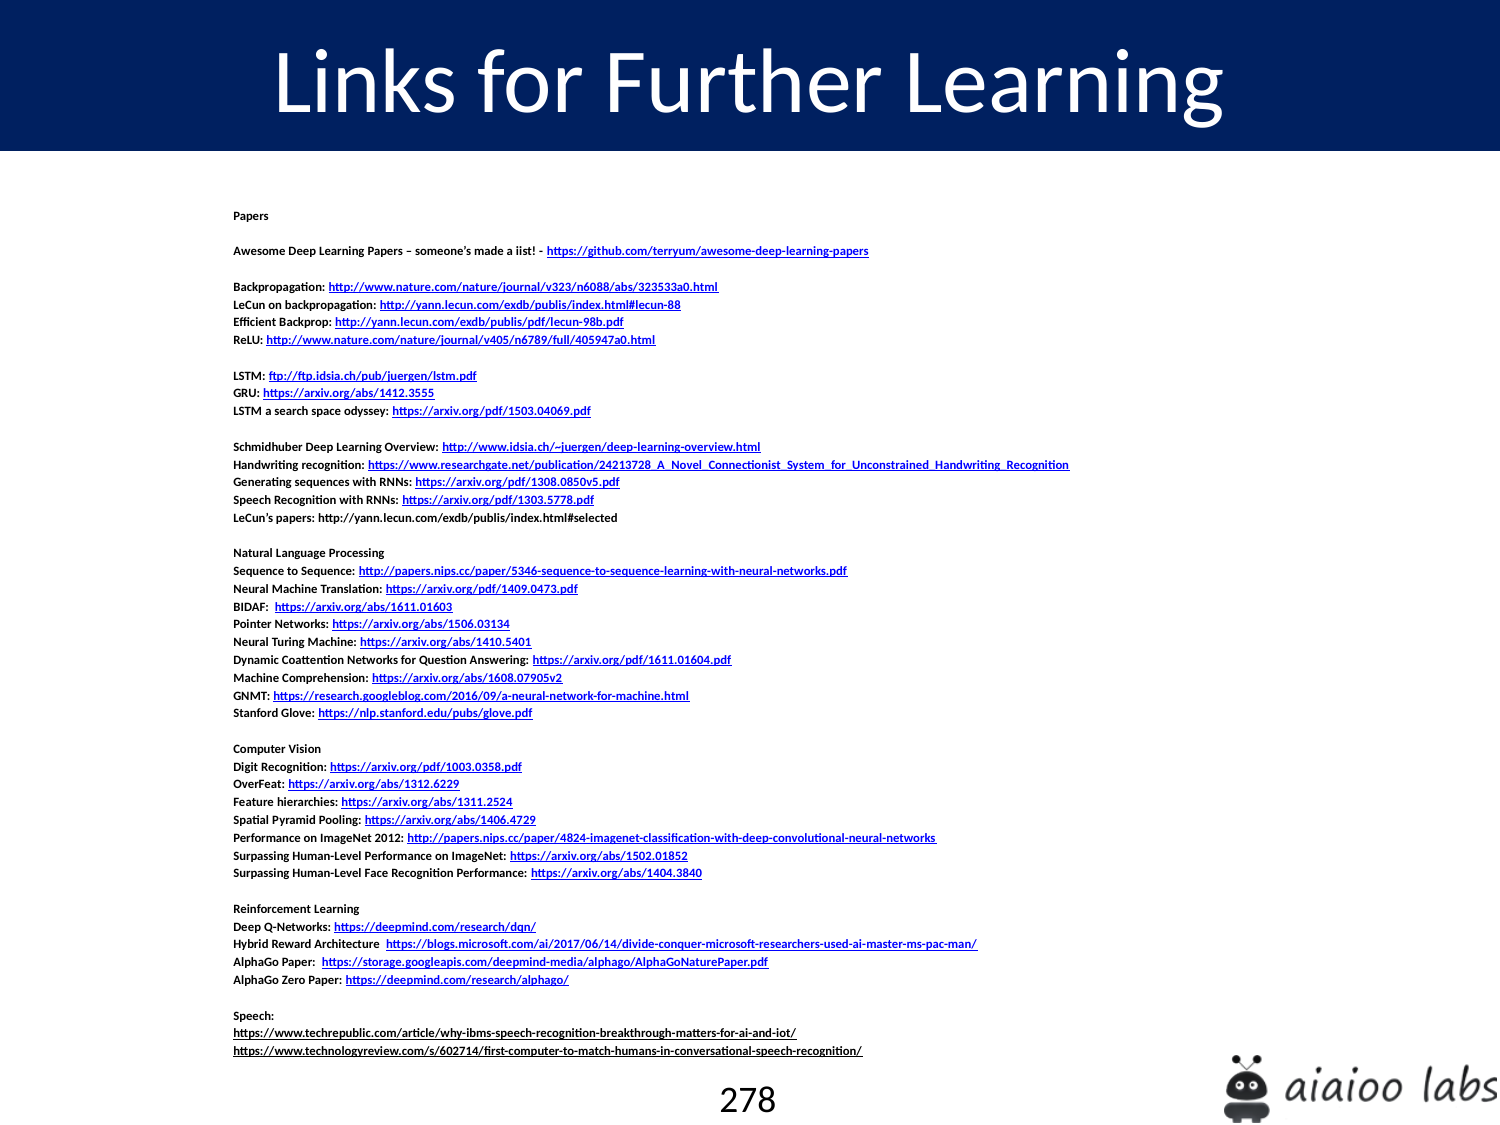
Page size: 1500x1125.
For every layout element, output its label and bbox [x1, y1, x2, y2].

text_box [0, 0, 1500, 151]
picture [1224, 1055, 1497, 1123]
list [162, 200, 1450, 1088]
